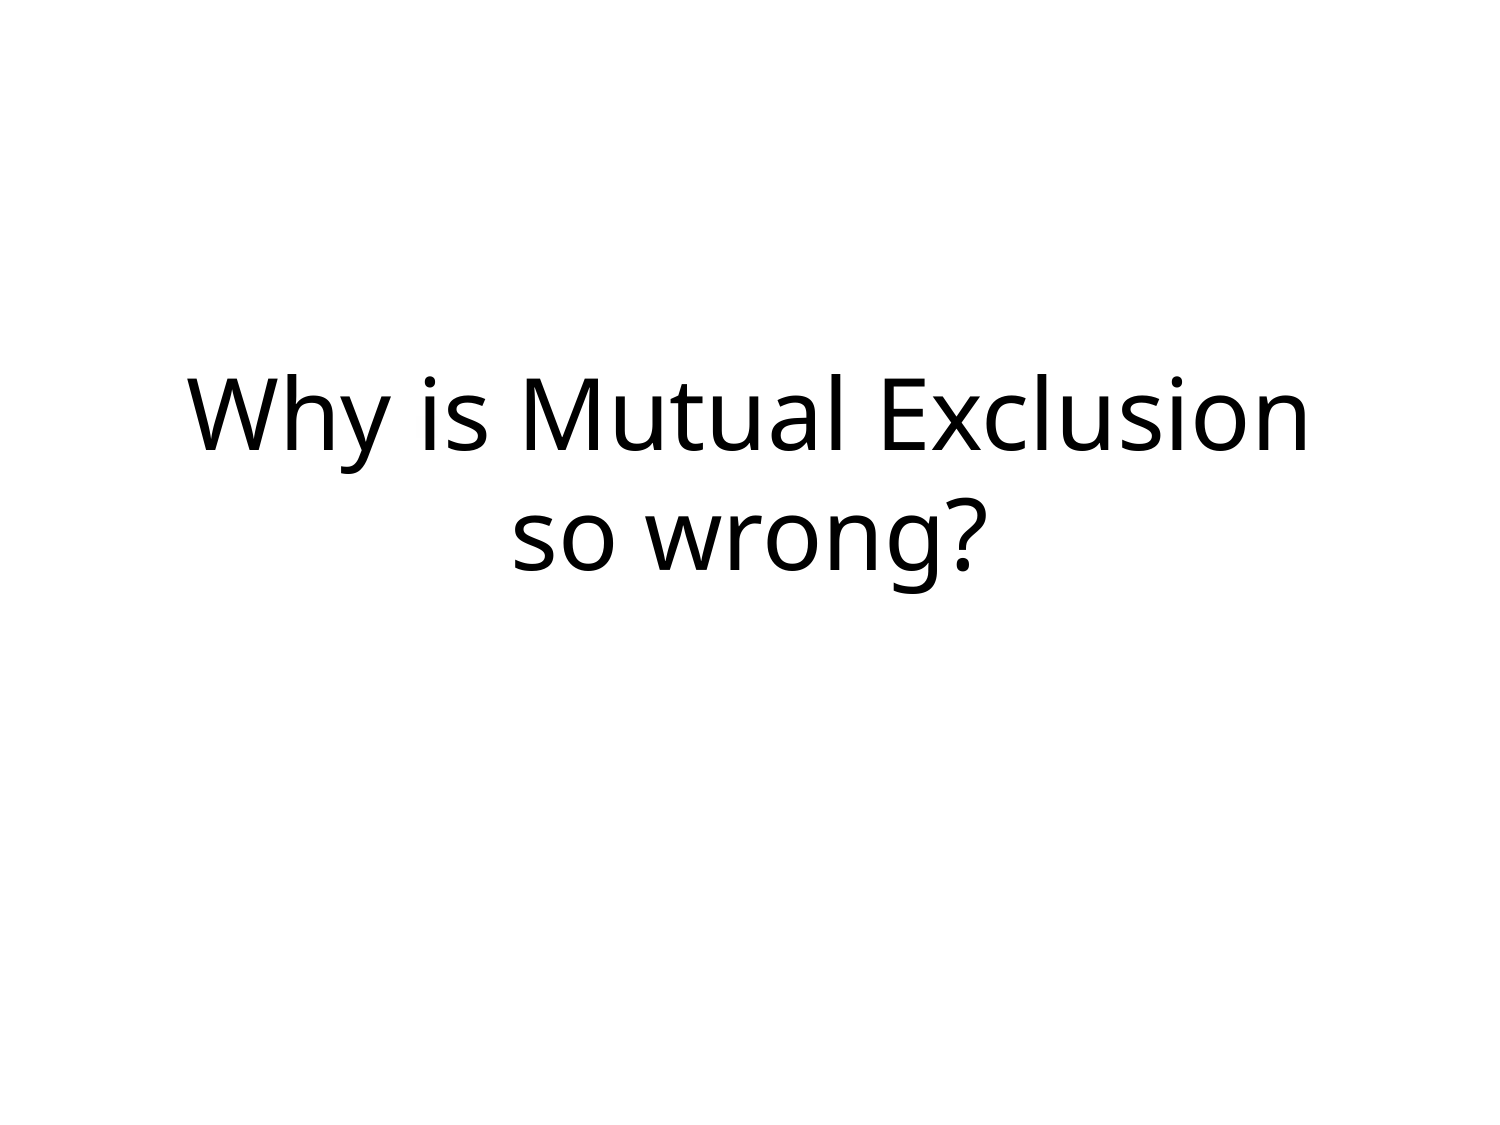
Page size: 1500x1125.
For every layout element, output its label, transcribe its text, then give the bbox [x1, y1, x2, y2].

title Why is Mutual Exclusion so wrong? [112, 349, 1388, 591]
picture [416, 416, 438, 438]
